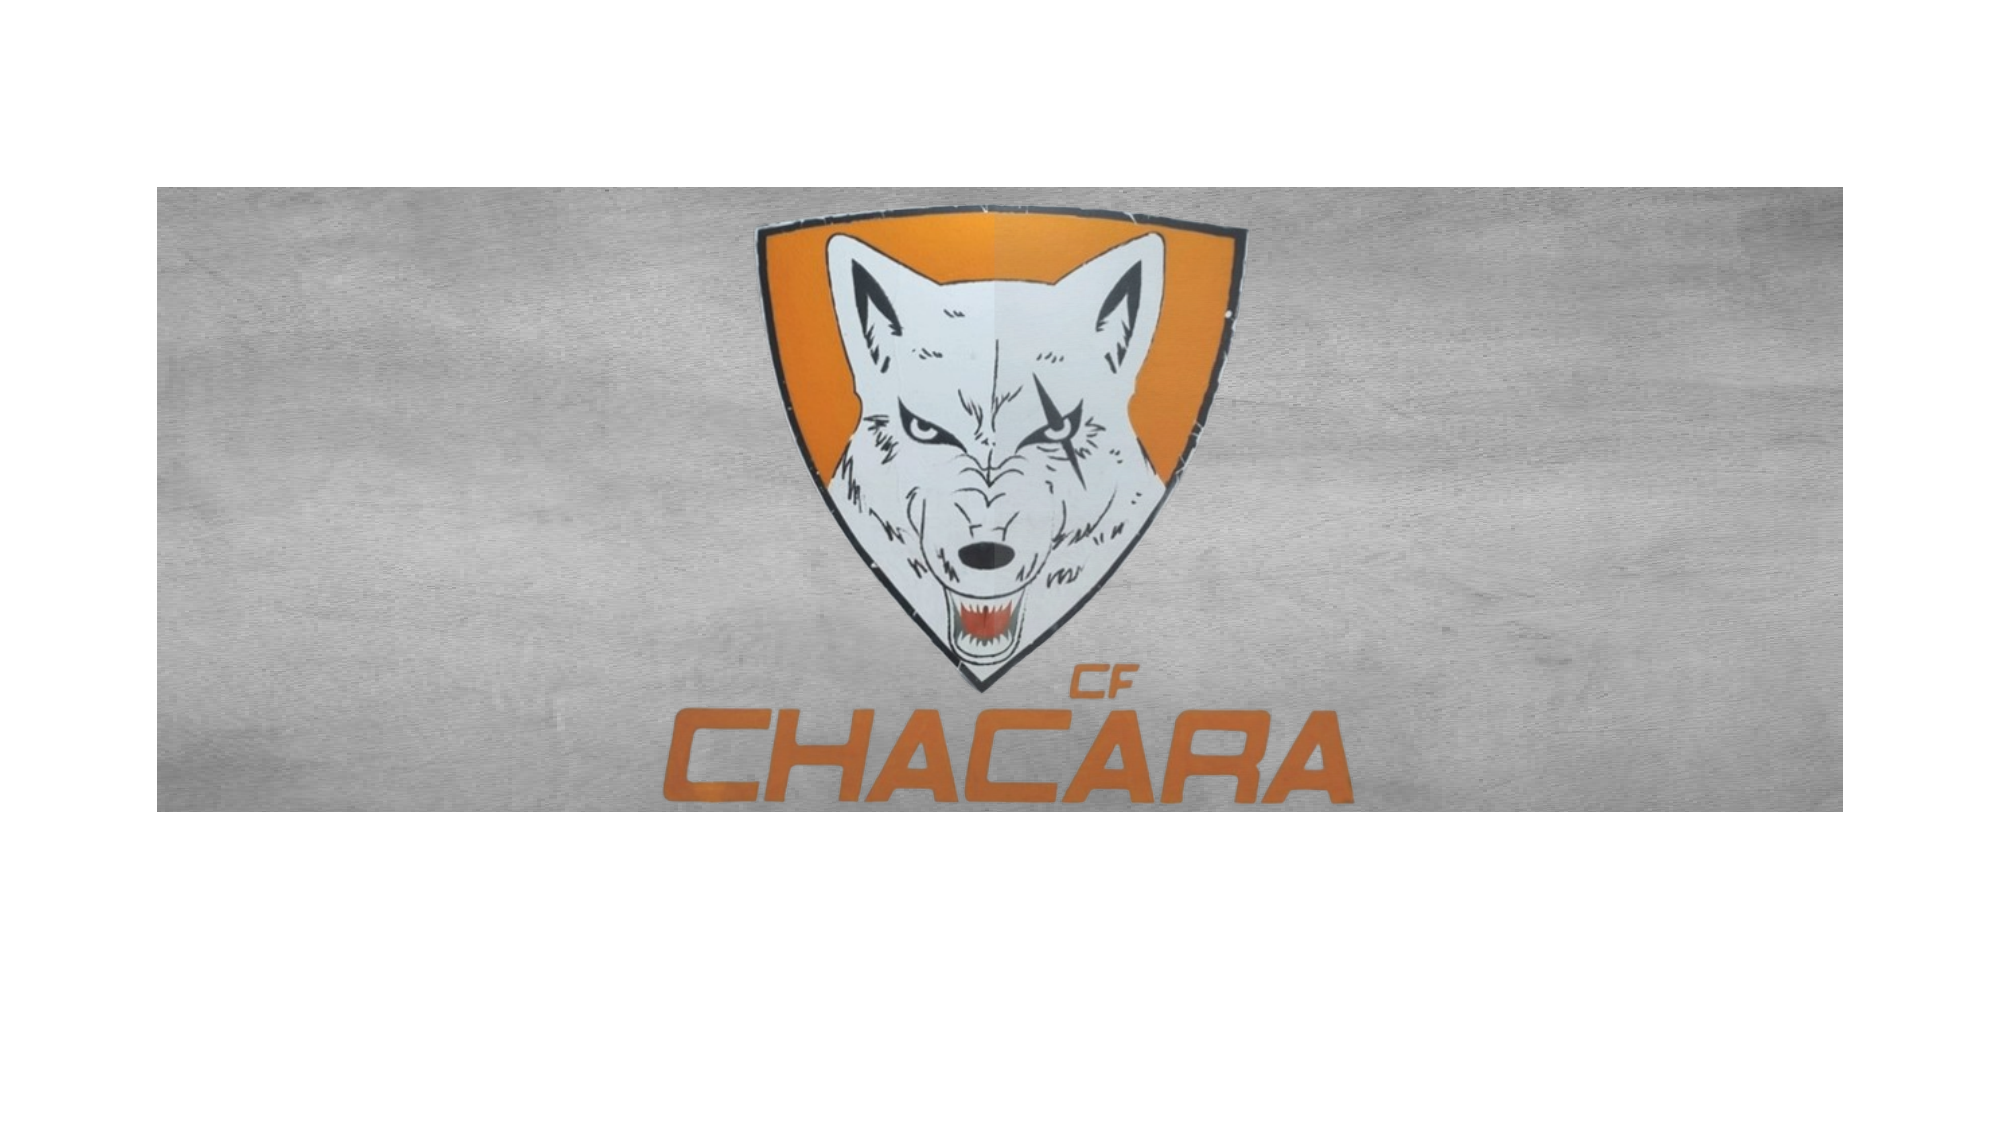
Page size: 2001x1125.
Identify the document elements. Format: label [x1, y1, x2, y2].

text_box [157, 187, 1843, 812]
